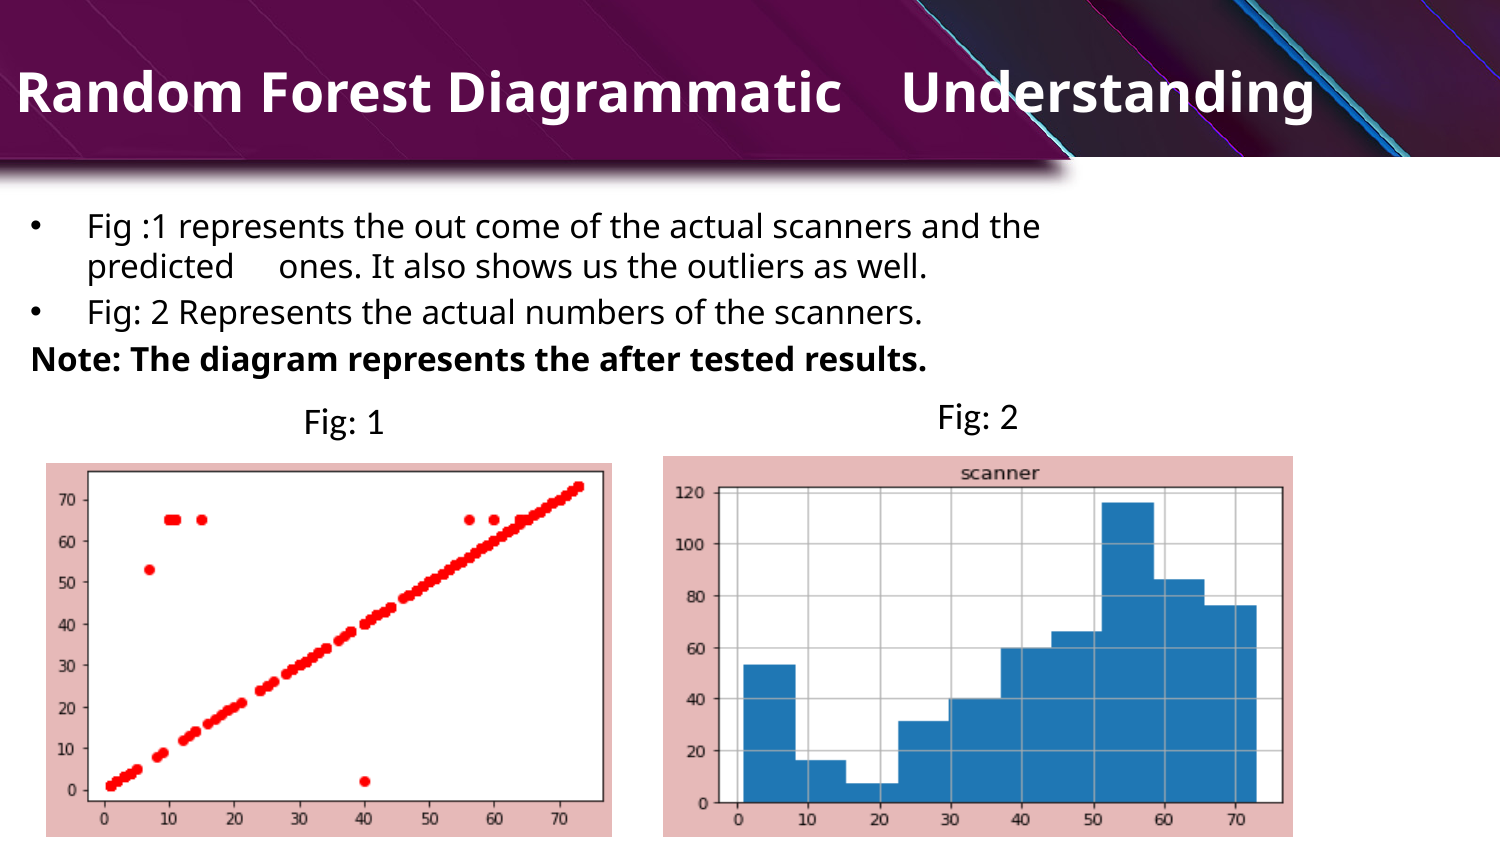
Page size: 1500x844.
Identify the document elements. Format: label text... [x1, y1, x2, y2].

list Fig :1 represents the out come of the actual scanners and the predicted ones. It also shows us the outliers as well. Fig: 2 Represents the actual numbers of the scanners. Note: The diagram represents the after tested results. [15, 197, 1107, 646]
text_box Fig: 2 [922, 384, 1034, 445]
picture [0, 0, 1500, 844]
title Random Forest Diagrammatic Understanding [0, 28, 1355, 154]
text_box Fig: 1 [288, 389, 400, 450]
